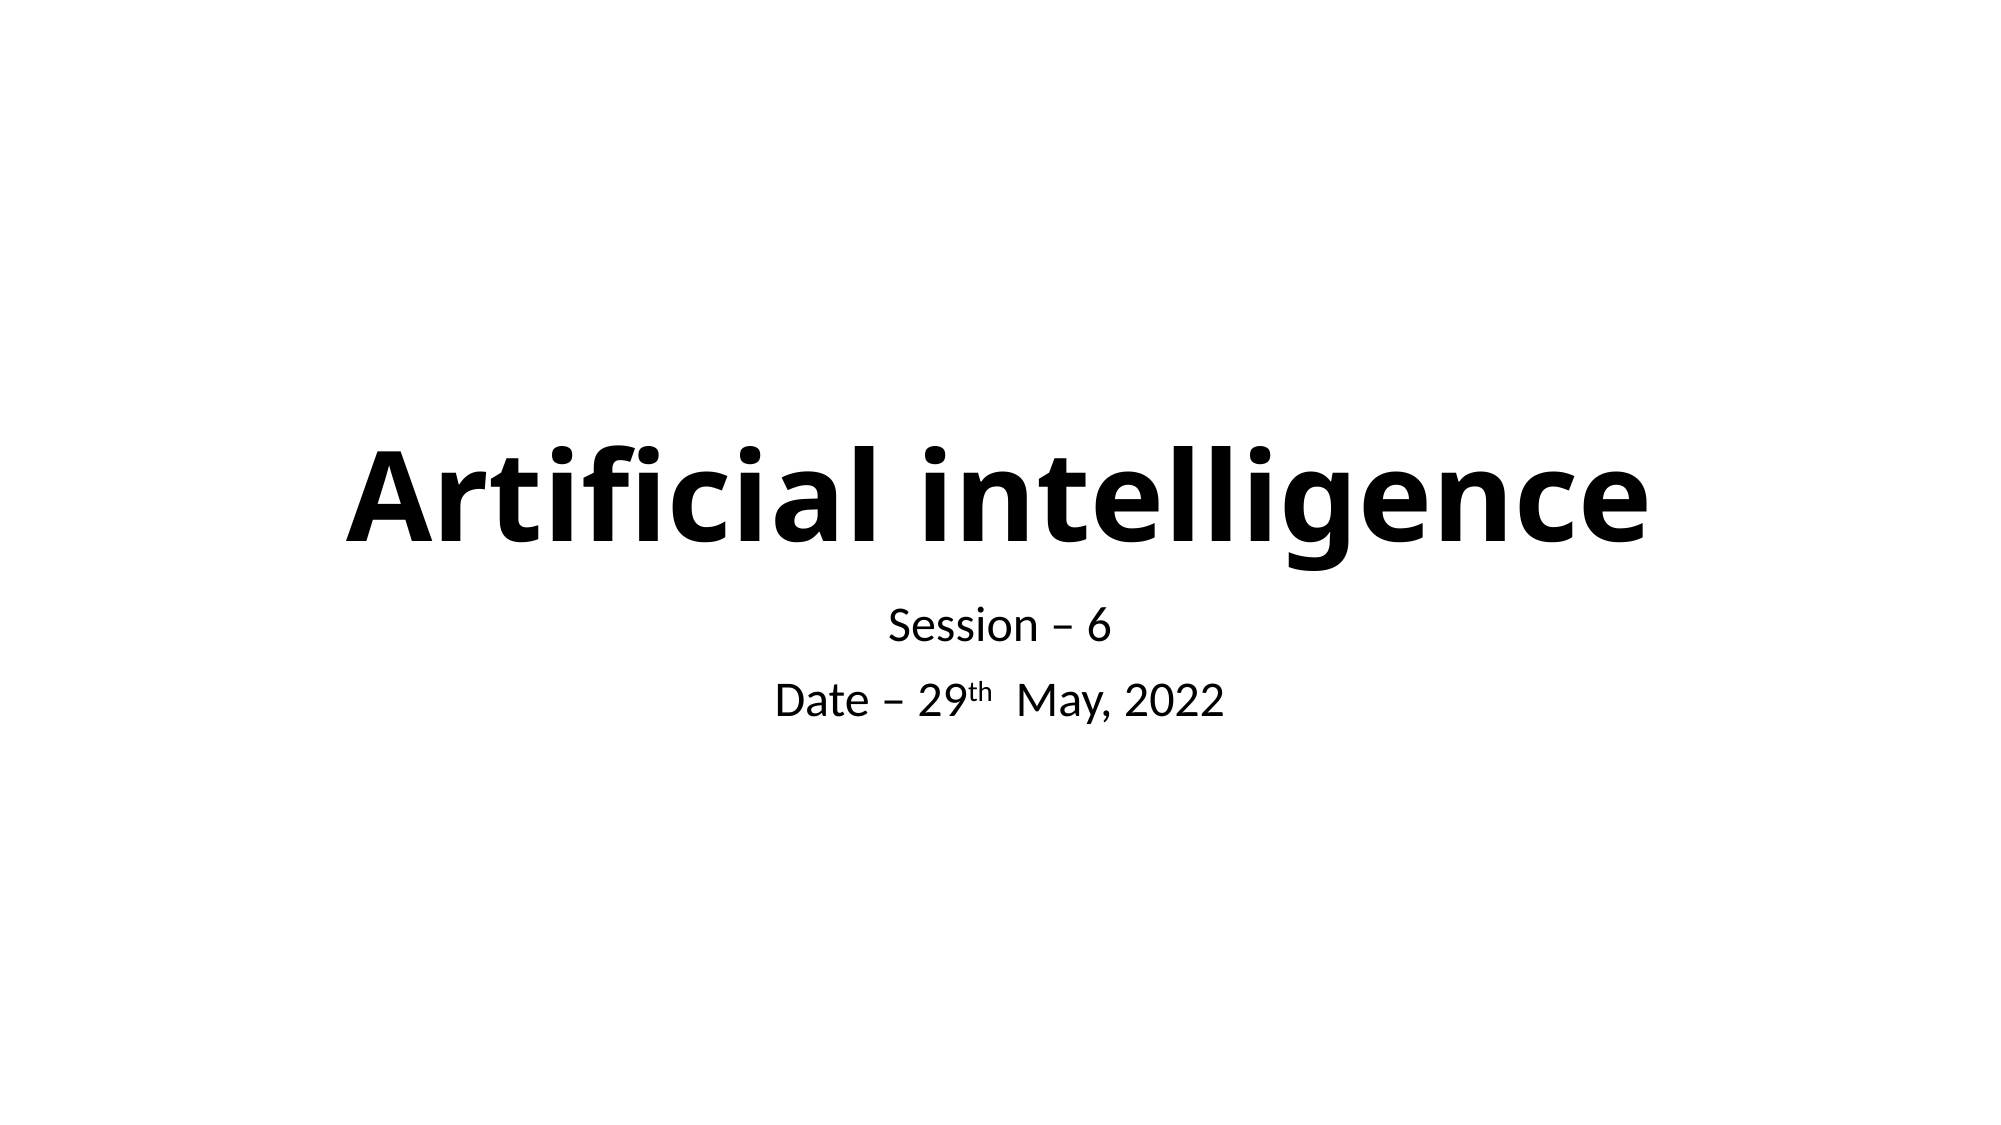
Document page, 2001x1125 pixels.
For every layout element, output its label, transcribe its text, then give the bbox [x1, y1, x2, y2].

title Artificial intelligence [249, 164, 1750, 576]
subtitle Session – 6 Date – 29th May, 2022 [249, 590, 1750, 863]
